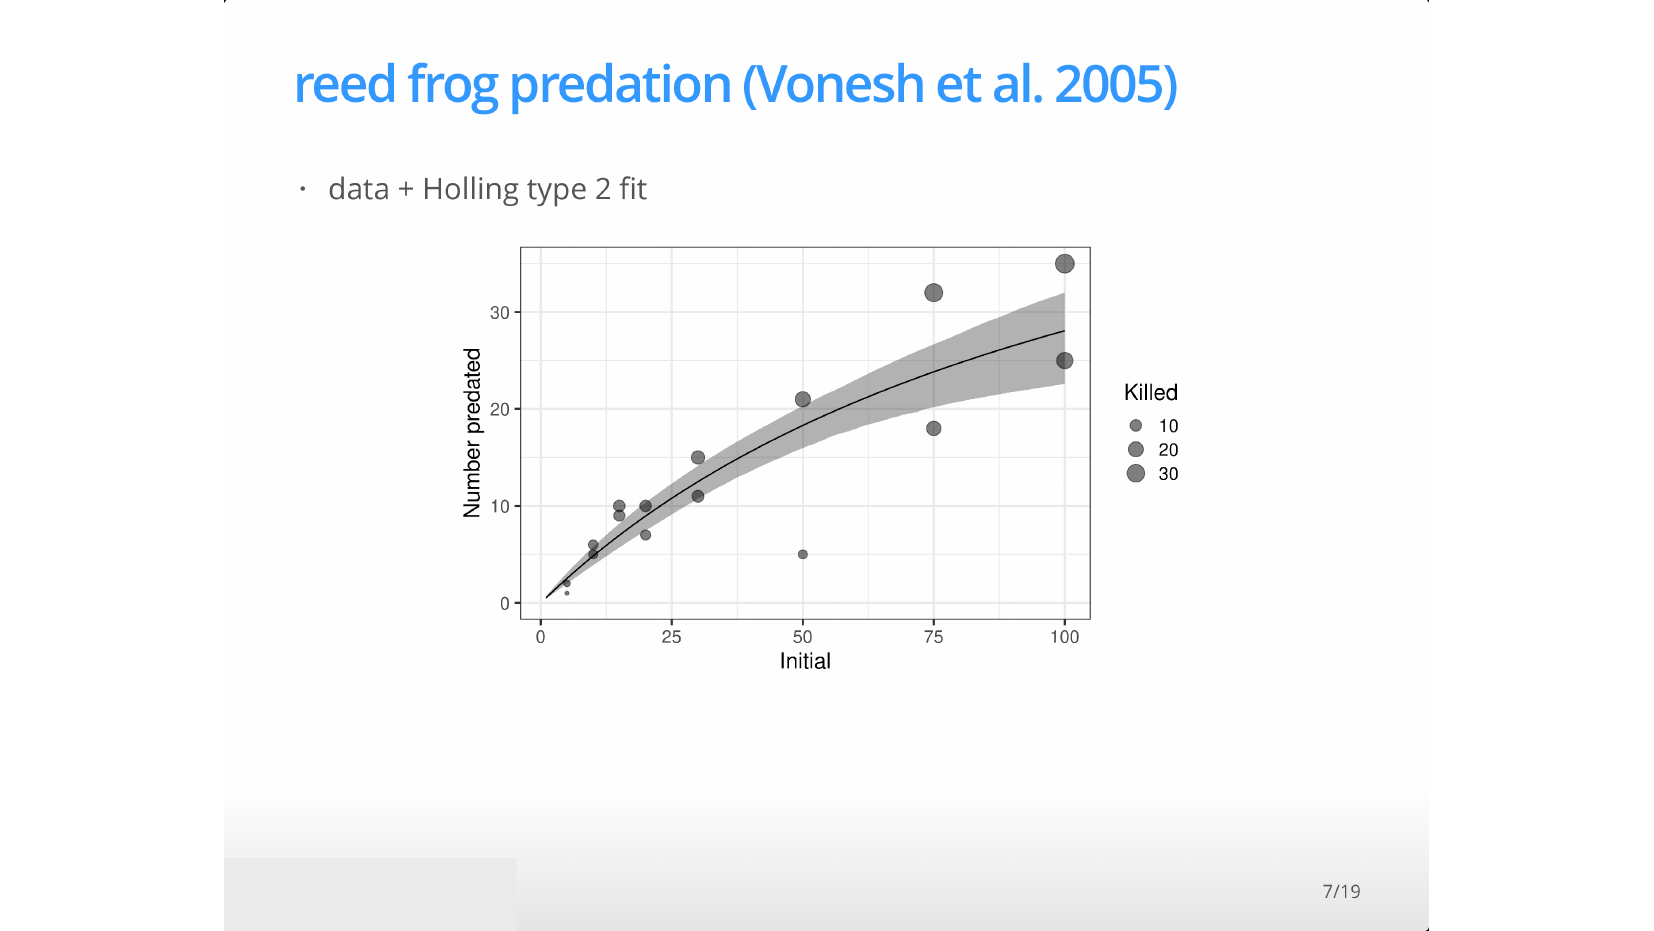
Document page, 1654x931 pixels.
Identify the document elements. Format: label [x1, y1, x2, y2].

picture [224, 0, 1429, 931]
